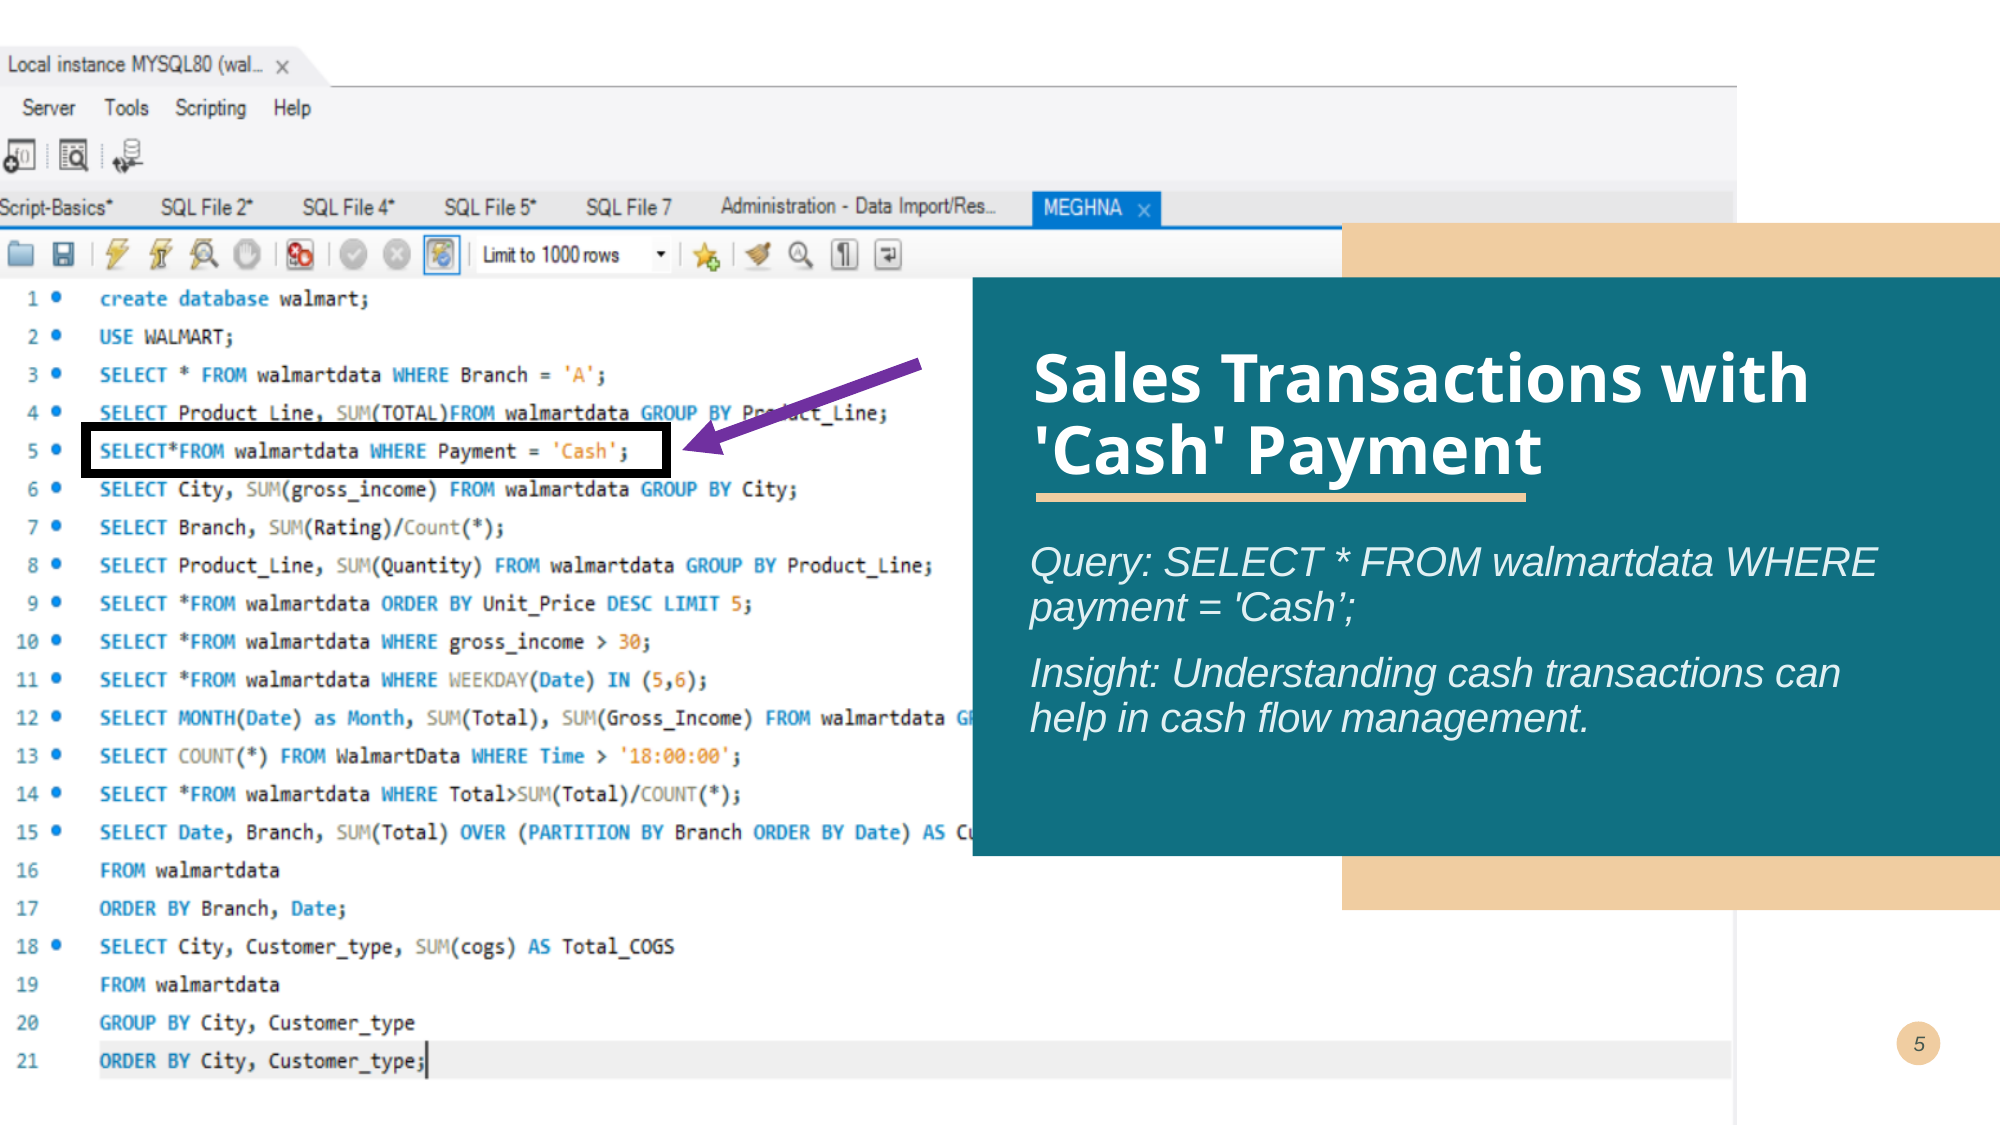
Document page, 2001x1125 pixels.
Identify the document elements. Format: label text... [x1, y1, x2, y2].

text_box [682, 363, 920, 451]
text_box [1737, 277, 2000, 857]
text_box [1737, 857, 2000, 911]
title Sales Transactions with 'Cash' Payment [1737, 313, 1940, 520]
picture [0, 0, 1737, 1125]
slide_number 5 [1881, 1012, 1940, 1073]
text_box [1737, 222, 2000, 277]
text_box Query: SELECT * FROM walmartdata WHERE payment = 'Cash’; Insight: Understanding cash transactions can help in cash flow management. [1737, 533, 1909, 814]
